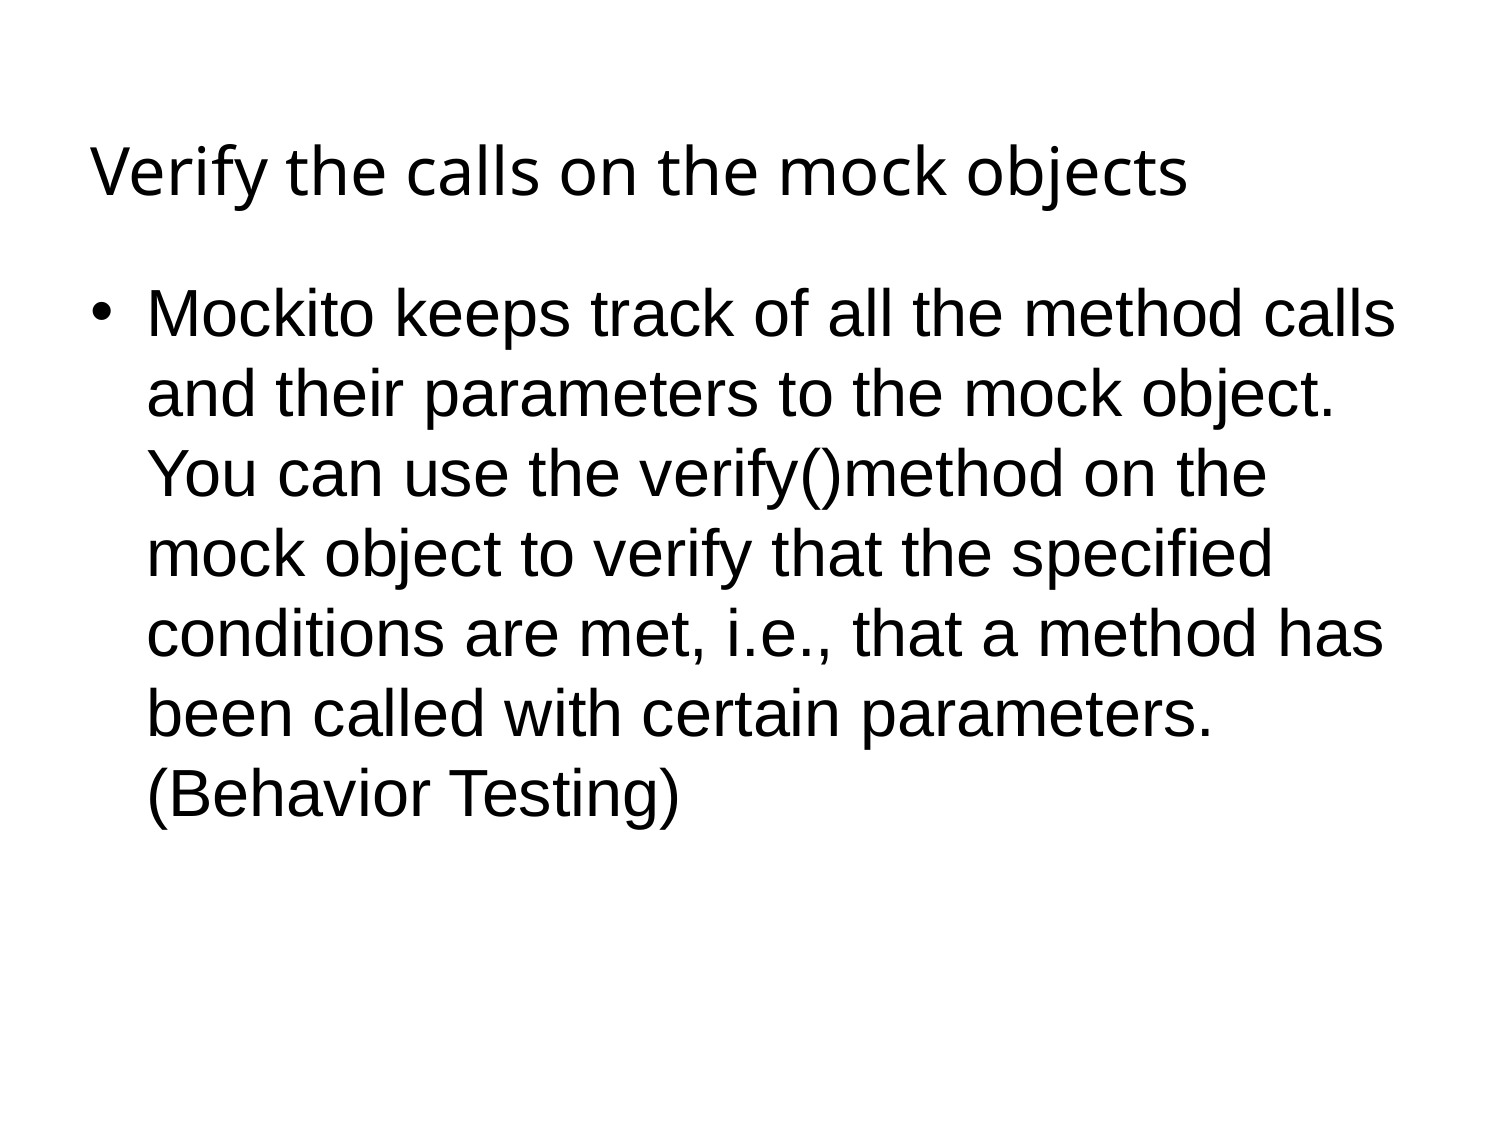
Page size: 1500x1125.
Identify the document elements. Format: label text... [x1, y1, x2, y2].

list Mockito keeps track of all the method calls and their parameters to the mock object. You can use the verify()method on the mock object to verify that the specified conditions are met, i.e., that a method has been called with certain parameters. (Behavior Testing) [74, 262, 1426, 1006]
title Verify the calls on the mock objects [74, 74, 1426, 262]
